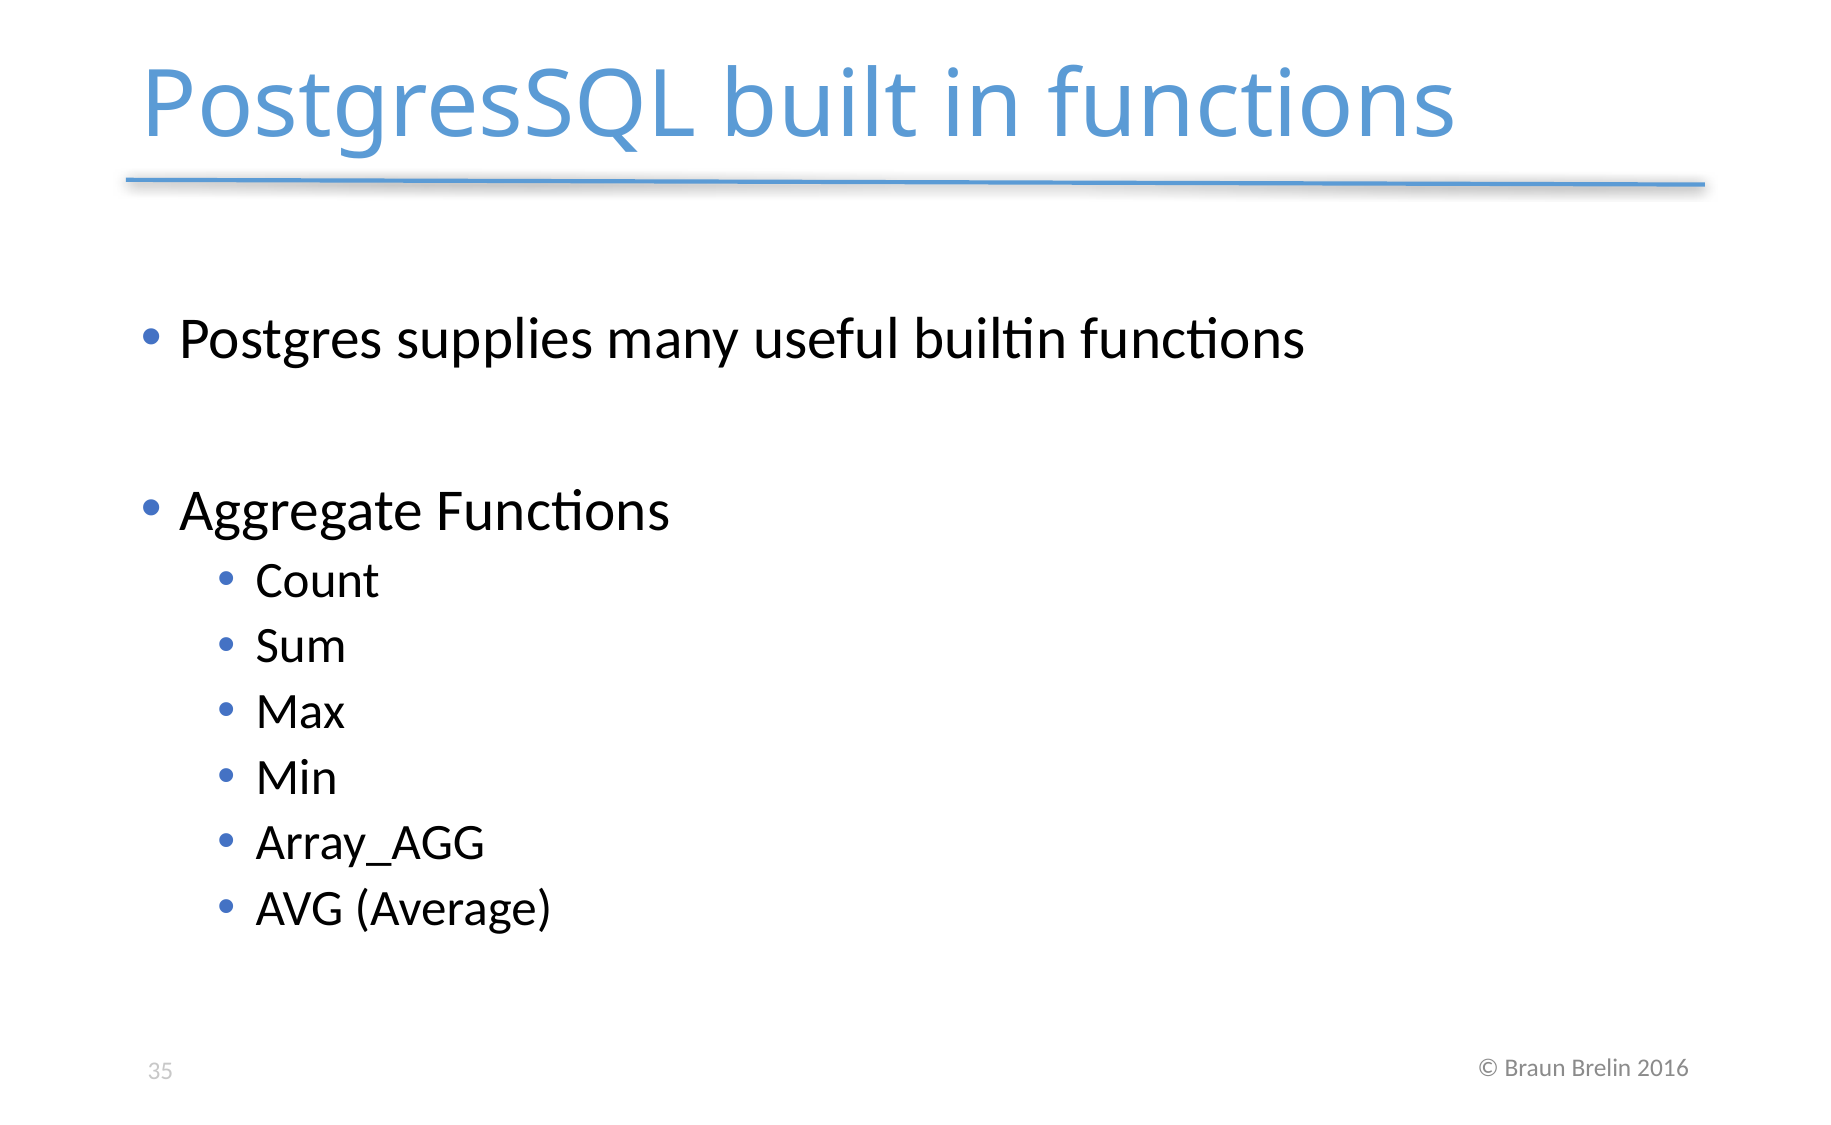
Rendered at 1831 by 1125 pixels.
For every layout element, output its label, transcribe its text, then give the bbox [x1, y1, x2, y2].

title PostgresSQL built in functions [125, 31, 1705, 180]
slide_number 35 [132, 1039, 209, 1100]
list Postgres supplies many useful builtin functions Aggregate Functions Count Sum Max Min Array_AGG AVG (Average) [125, 207, 1705, 1015]
